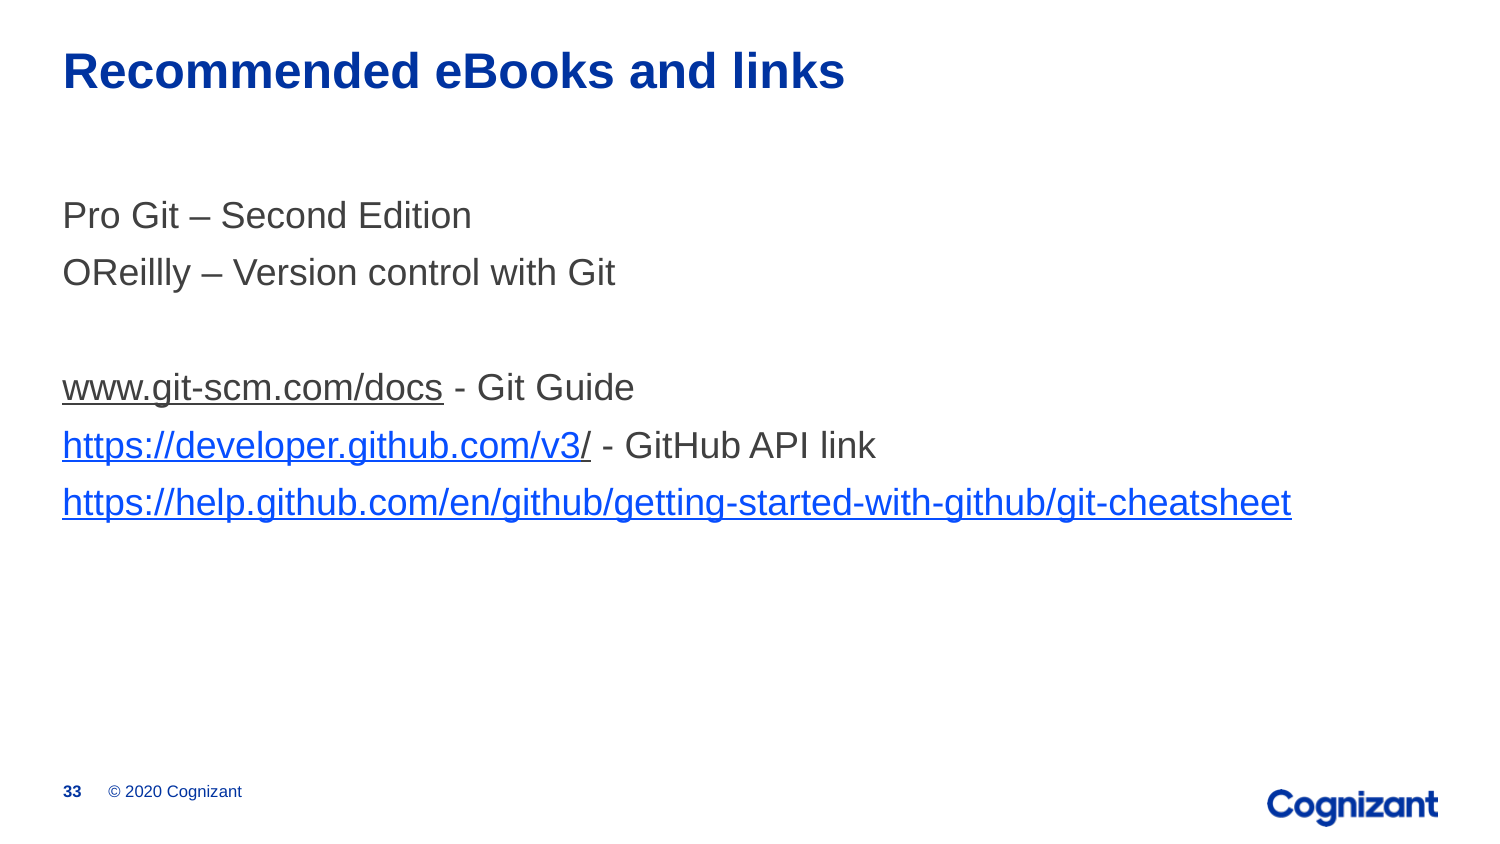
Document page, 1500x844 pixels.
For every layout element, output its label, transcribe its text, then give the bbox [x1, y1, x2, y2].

list Pro Git – Second Edition OReillly – Version control with Git www.git-scm.com/docs - Git Guide https://developer.github.com/v3/ - GitHub API link https://help.github.com/en/github/getting-started-with-github/git-cheatsheet [62, 190, 1444, 734]
title Recommended eBooks and links [63, 45, 1444, 147]
footer © 2020 Cognizant [108, 770, 859, 801]
slide_number 33 [63, 780, 101, 801]
picture [1267, 789, 1438, 827]
